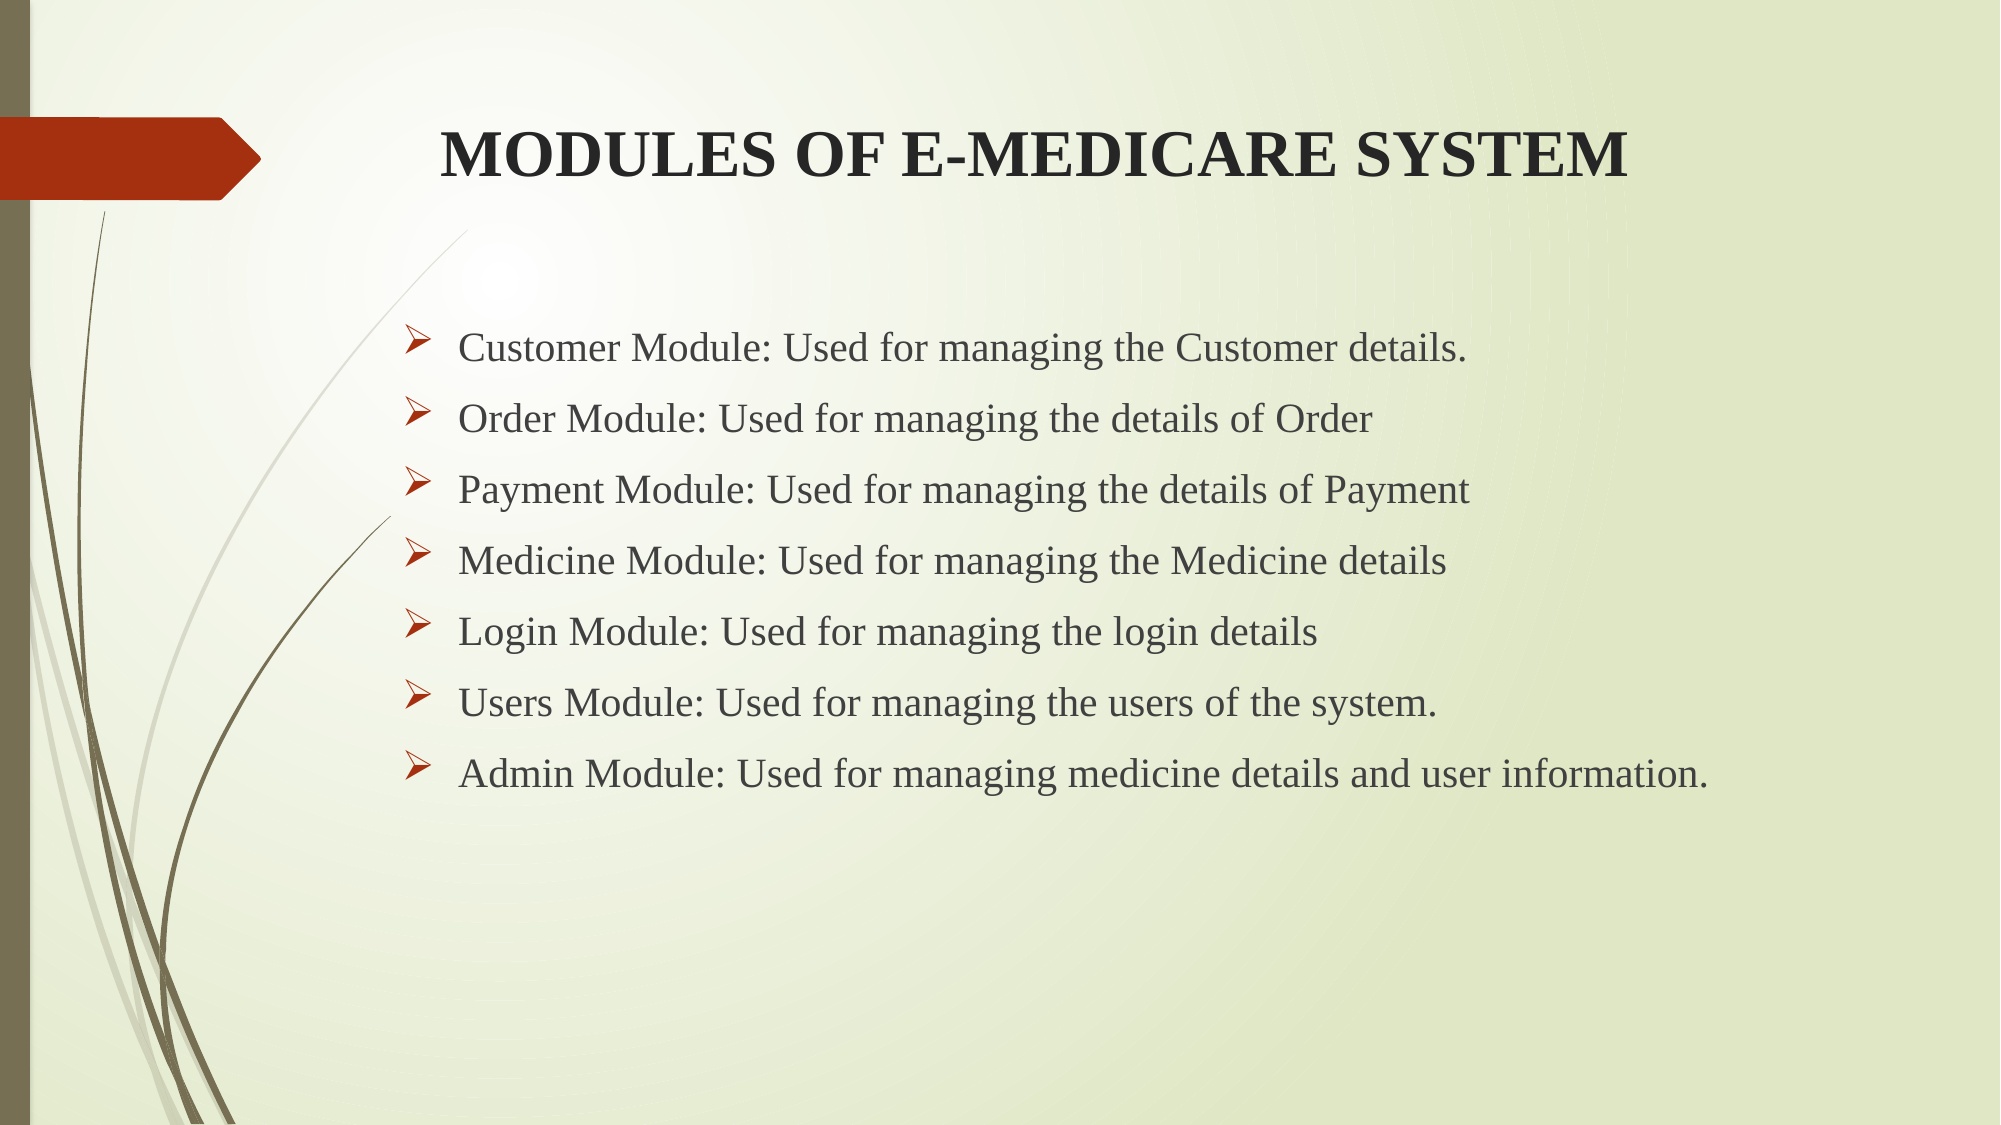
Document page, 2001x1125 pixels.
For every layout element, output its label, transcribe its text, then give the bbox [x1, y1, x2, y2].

list Customer Module: Used for managing the Customer details. Order Module: Used for managing the details of Order Payment Module: Used for managing the details of Payment Medicine Module: Used for managing the Medicine details Login Module: Used for managing the login details Users Module: Used for managing the users of the system. Admin Module: Used for managing medicine details and user information. [386, 312, 1863, 967]
title MODULES OF E-MEDICARE SYSTEM [425, 102, 1888, 313]
